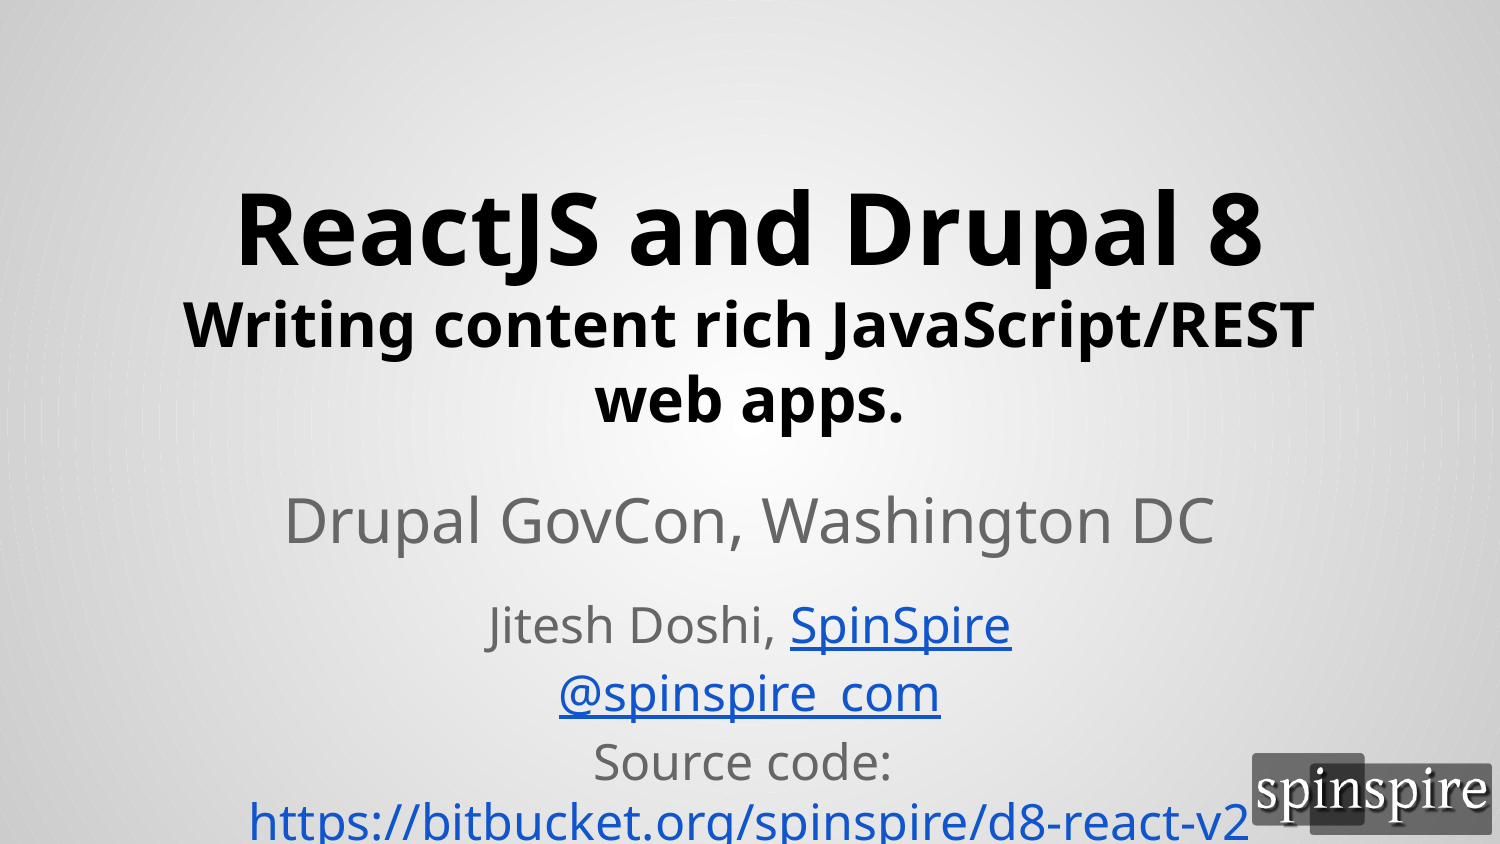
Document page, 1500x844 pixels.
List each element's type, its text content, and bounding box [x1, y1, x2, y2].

subtitle Drupal GovCon, Washington DC [112, 465, 1388, 578]
picture [1252, 753, 1492, 835]
title ReactJS and Drupal 8 Writing content rich JavaScript/REST web apps. [112, 43, 1388, 451]
subtitle Jitesh Doshi, SpinSpire @spinspire_com Source code: https://bitbucket.org/spinspire/d8-react-v2 [112, 578, 1388, 792]
